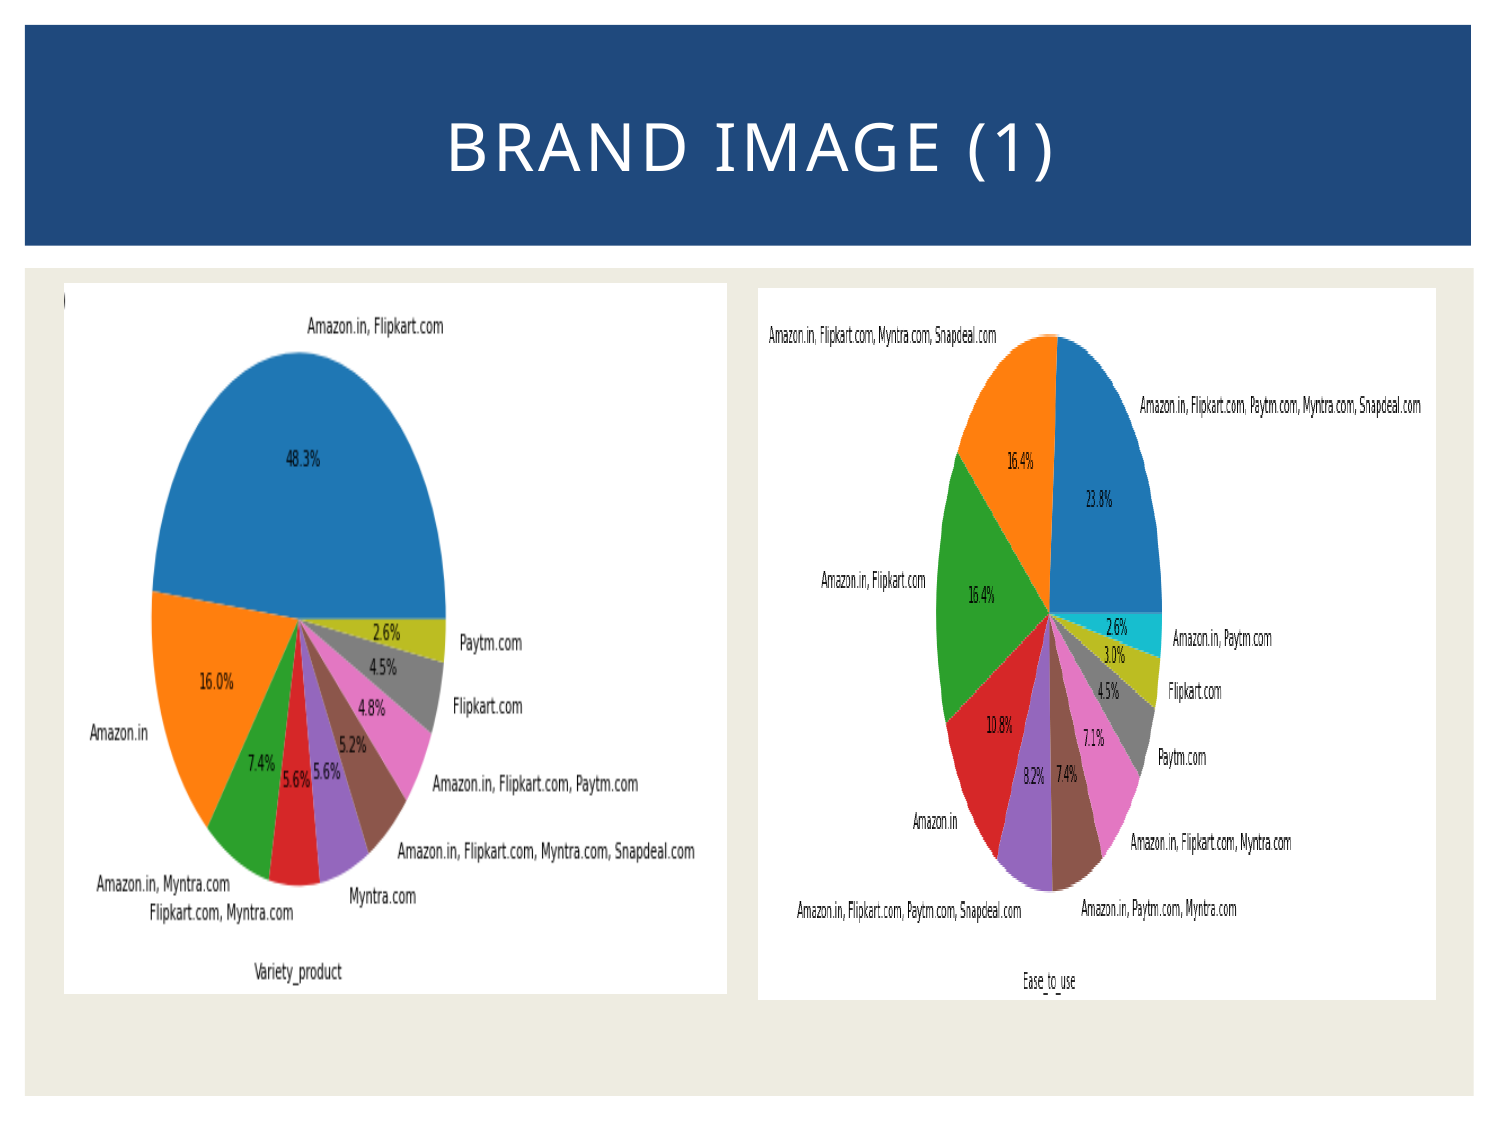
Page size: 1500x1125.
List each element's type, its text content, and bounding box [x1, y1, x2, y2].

title Brand image (1) [62, 58, 1438, 232]
picture [64, 282, 727, 995]
picture [757, 288, 1436, 1000]
